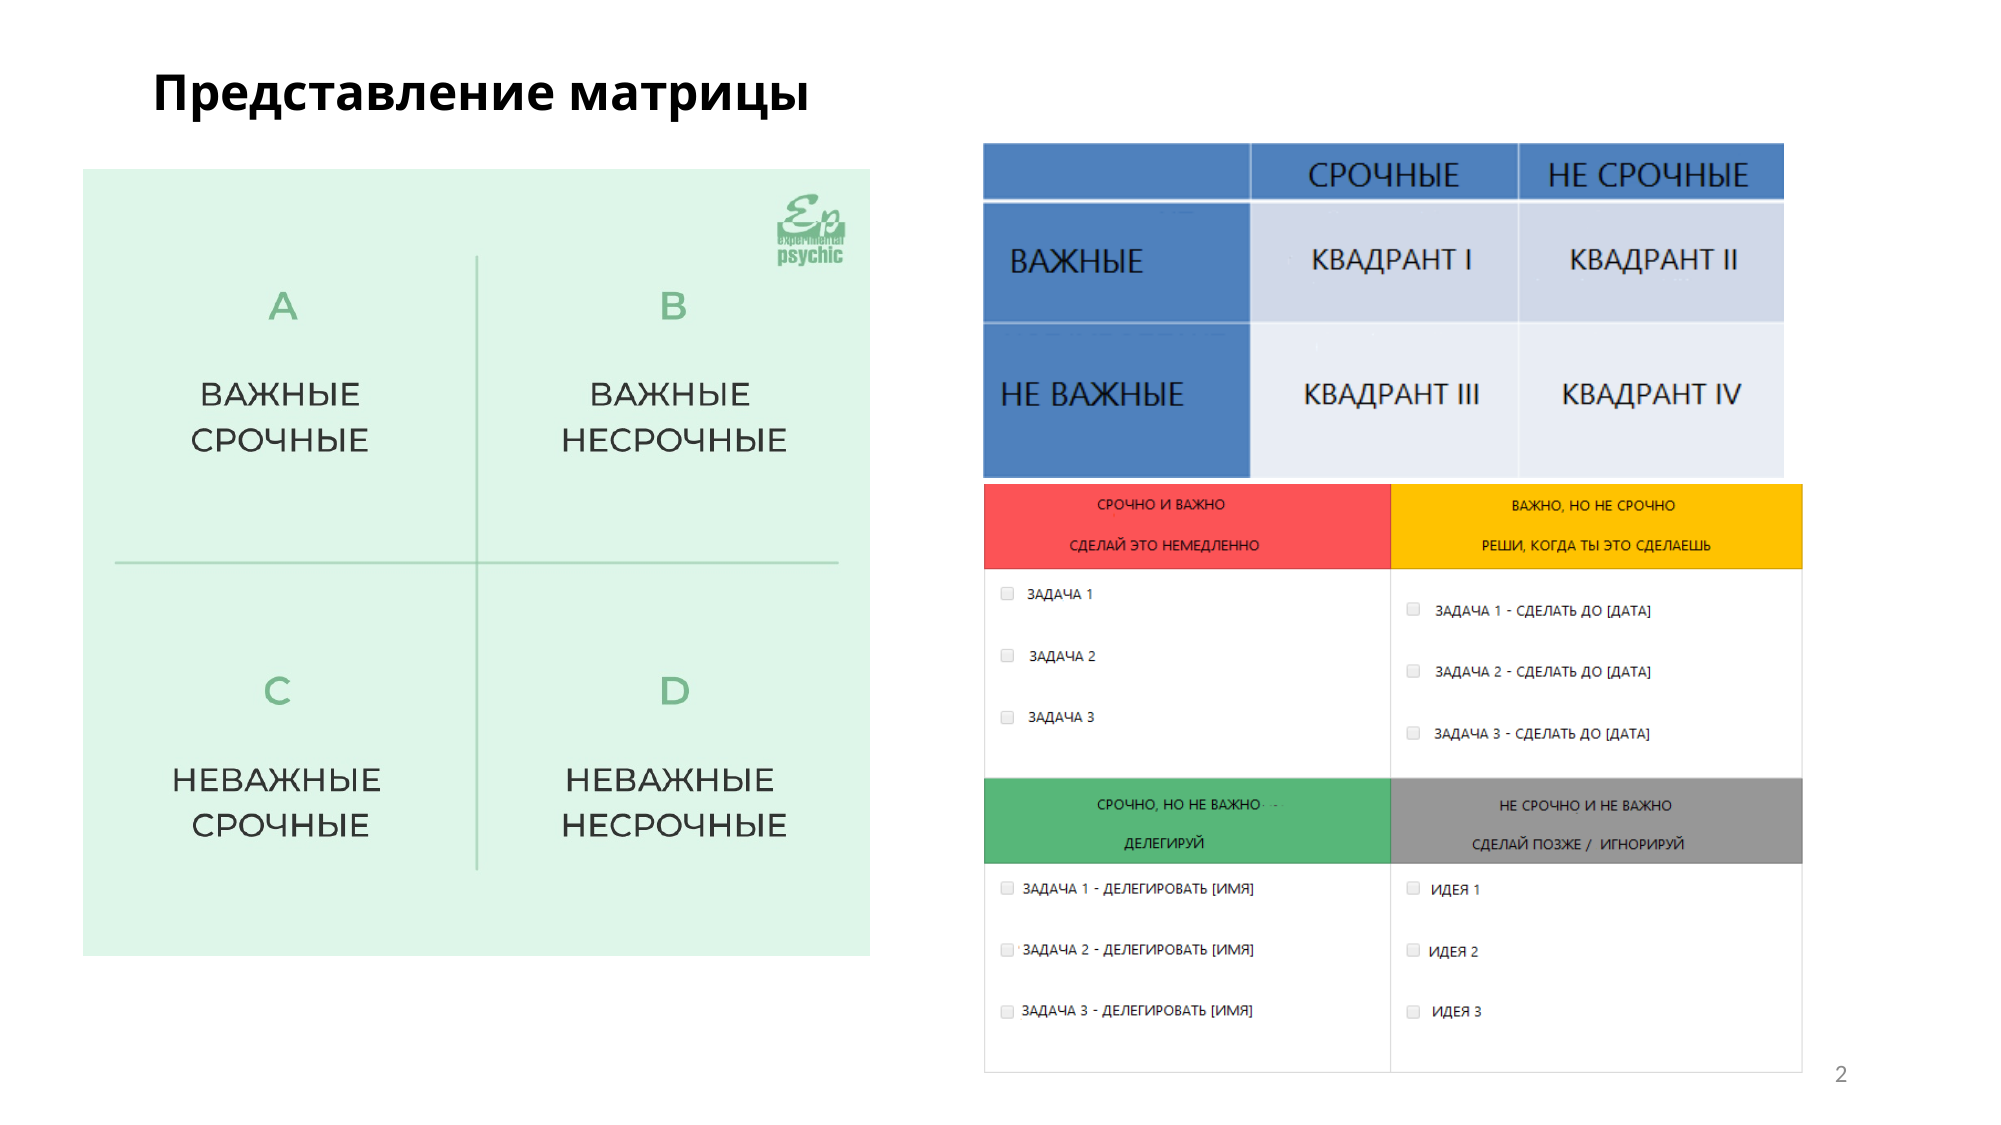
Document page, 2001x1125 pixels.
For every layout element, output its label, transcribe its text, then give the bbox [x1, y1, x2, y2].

picture [83, 169, 870, 956]
title Представление матрицы [137, 59, 1863, 129]
picture [983, 143, 1784, 478]
slide_number 2 [1412, 1042, 1863, 1103]
picture [983, 484, 1806, 1073]
